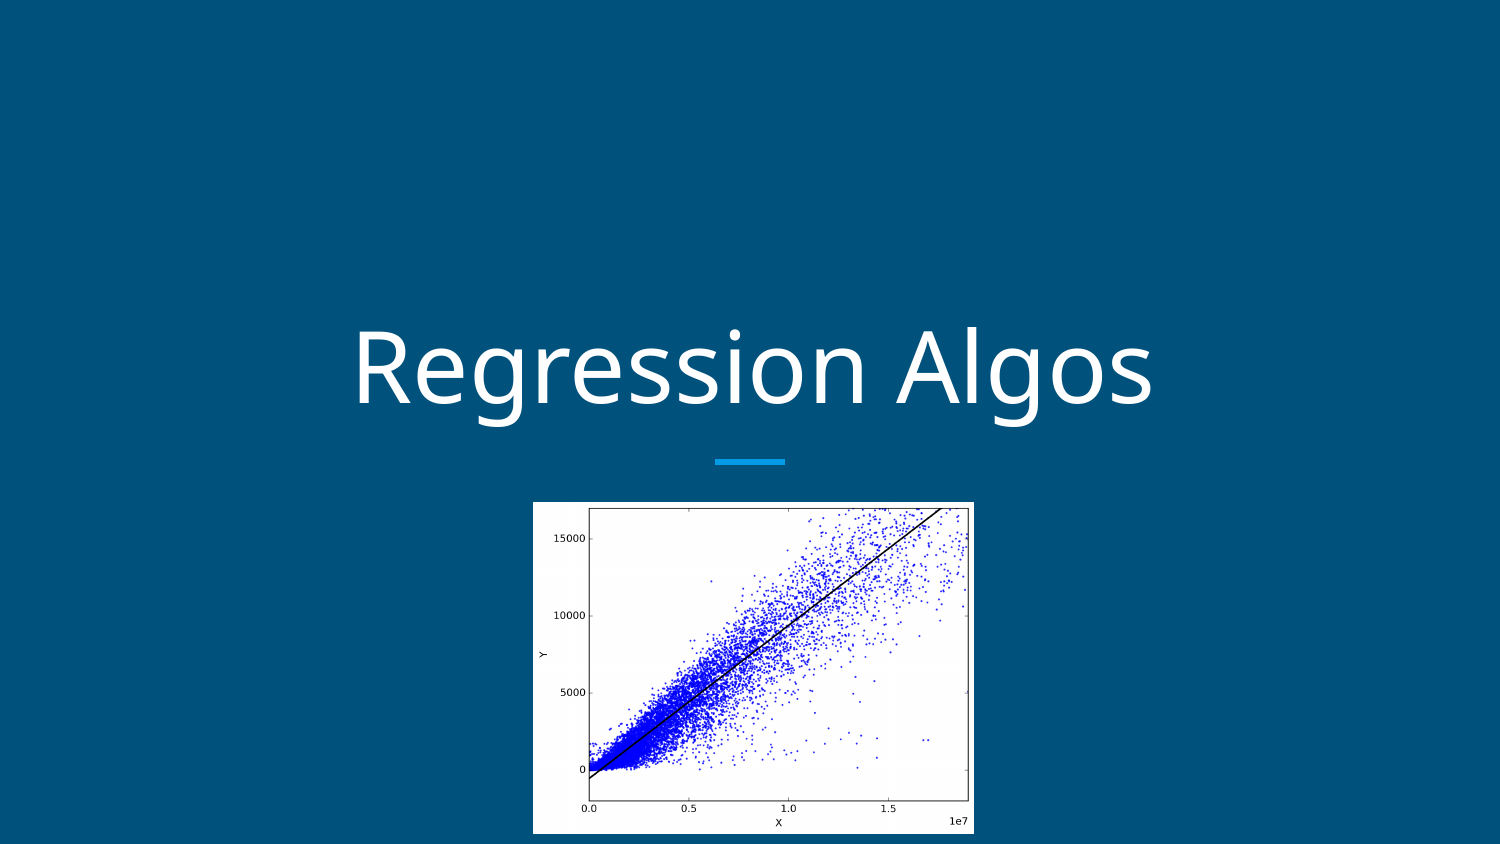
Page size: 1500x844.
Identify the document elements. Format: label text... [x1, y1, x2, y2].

picture [534, 503, 973, 833]
title Regression Algos [78, 289, 1428, 439]
